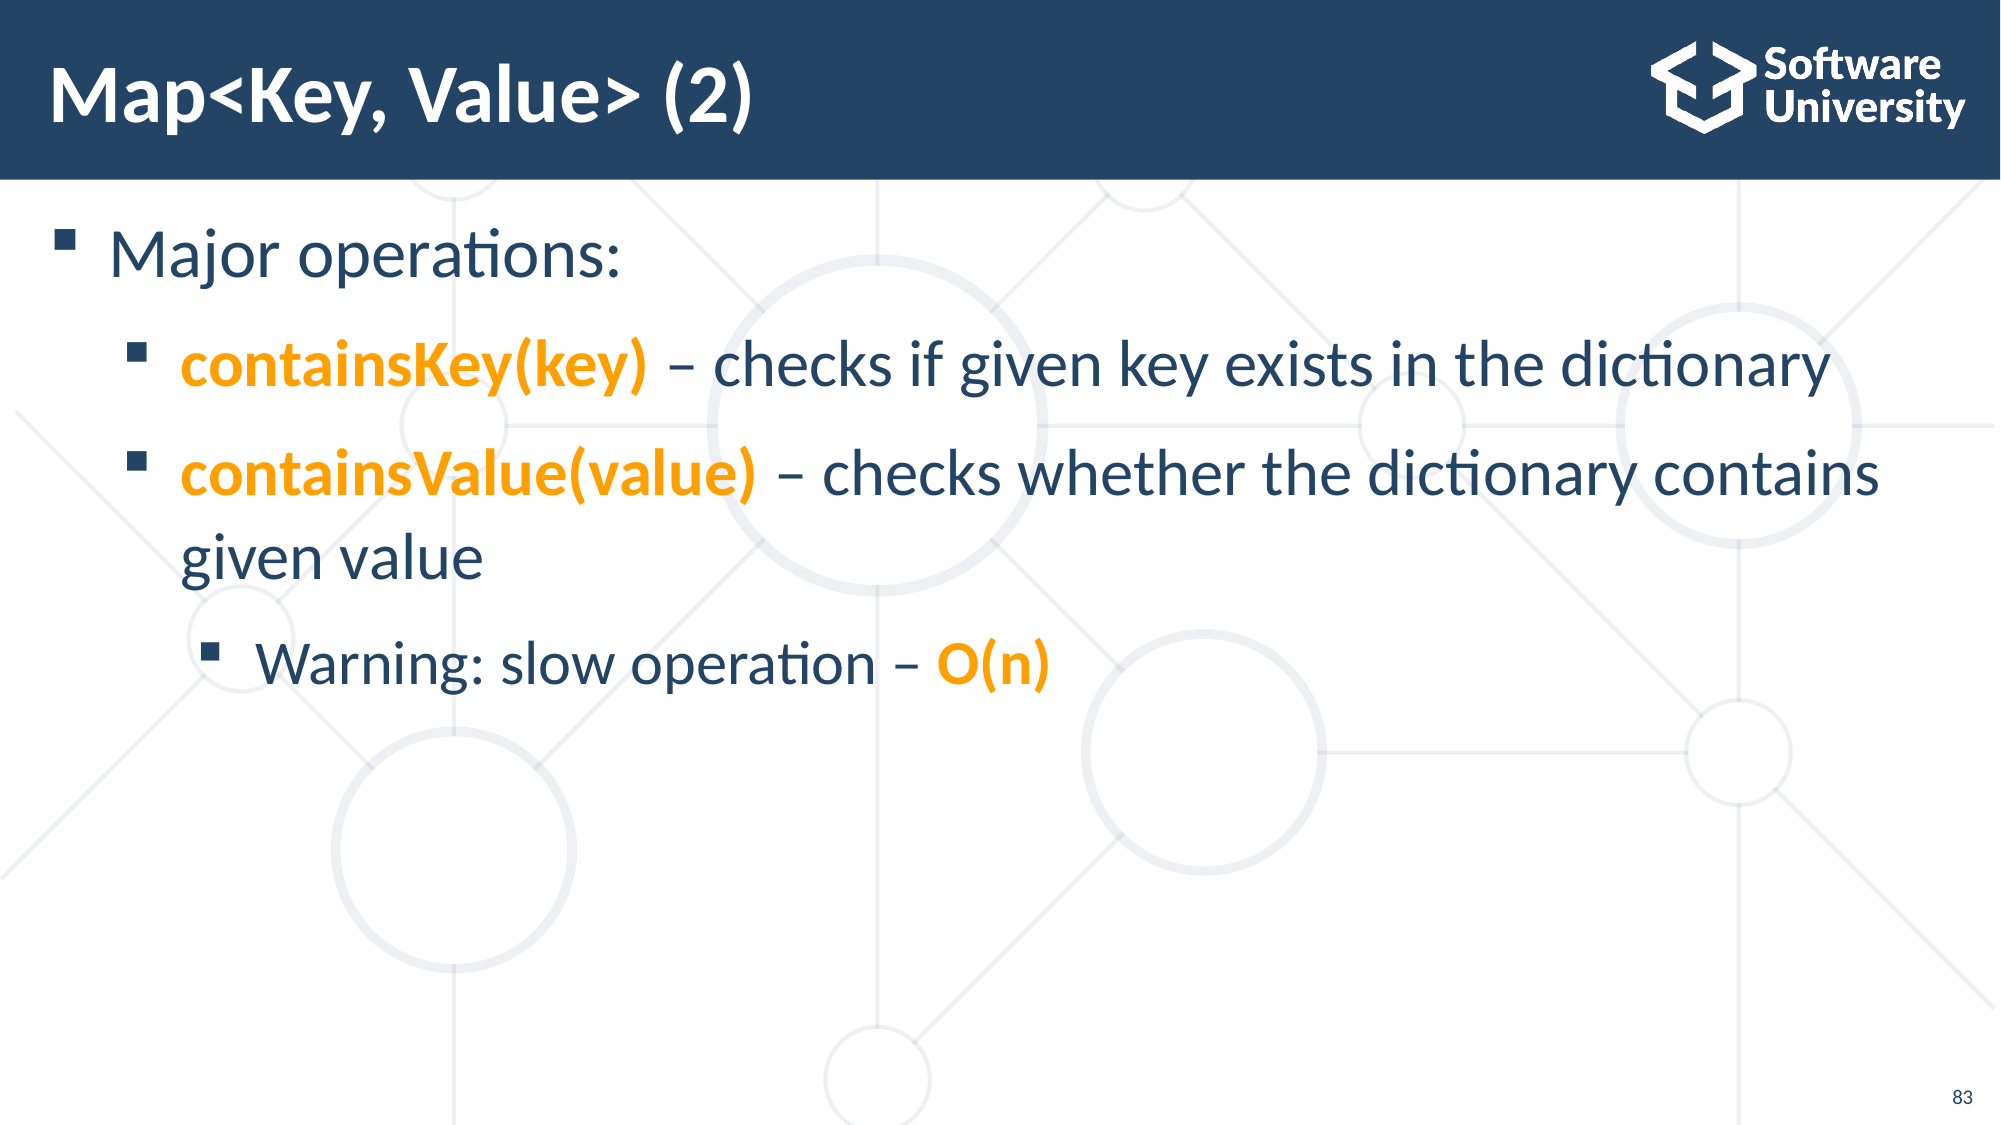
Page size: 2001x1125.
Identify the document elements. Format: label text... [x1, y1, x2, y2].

picture [1651, 41, 1966, 134]
slide_number 83 [1927, 1067, 1989, 1117]
title Map<Key, Value> (2) [31, 16, 1625, 162]
list Major operations: containsKey(key) – checks if given key exists in the dictionary containsValue(value) – checks whether the dictionary contains given value Warning: slow operation – O(n) [31, 196, 1970, 1104]
